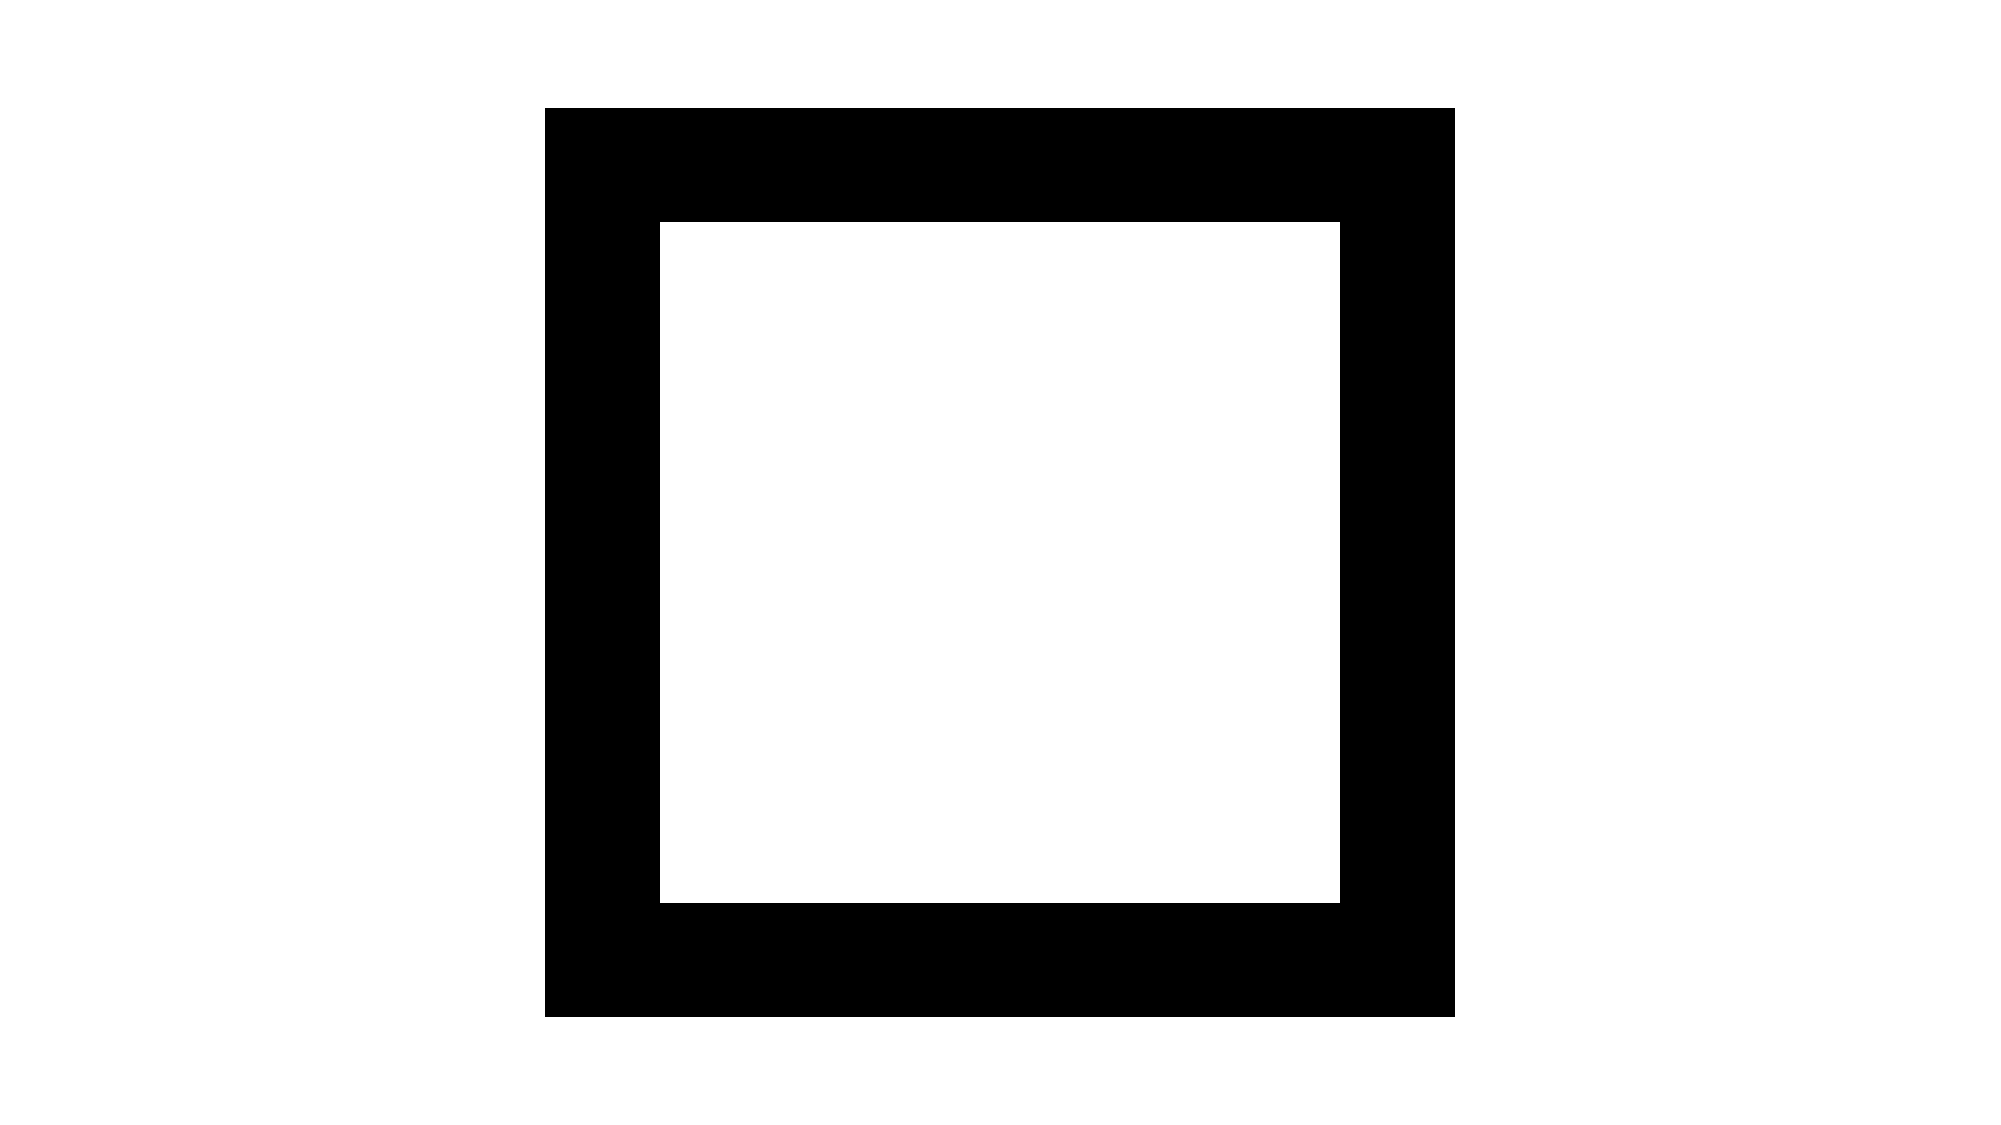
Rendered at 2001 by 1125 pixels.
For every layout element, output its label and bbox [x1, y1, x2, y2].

text_box [654, 216, 1346, 908]
text_box [549, 111, 1451, 1013]
